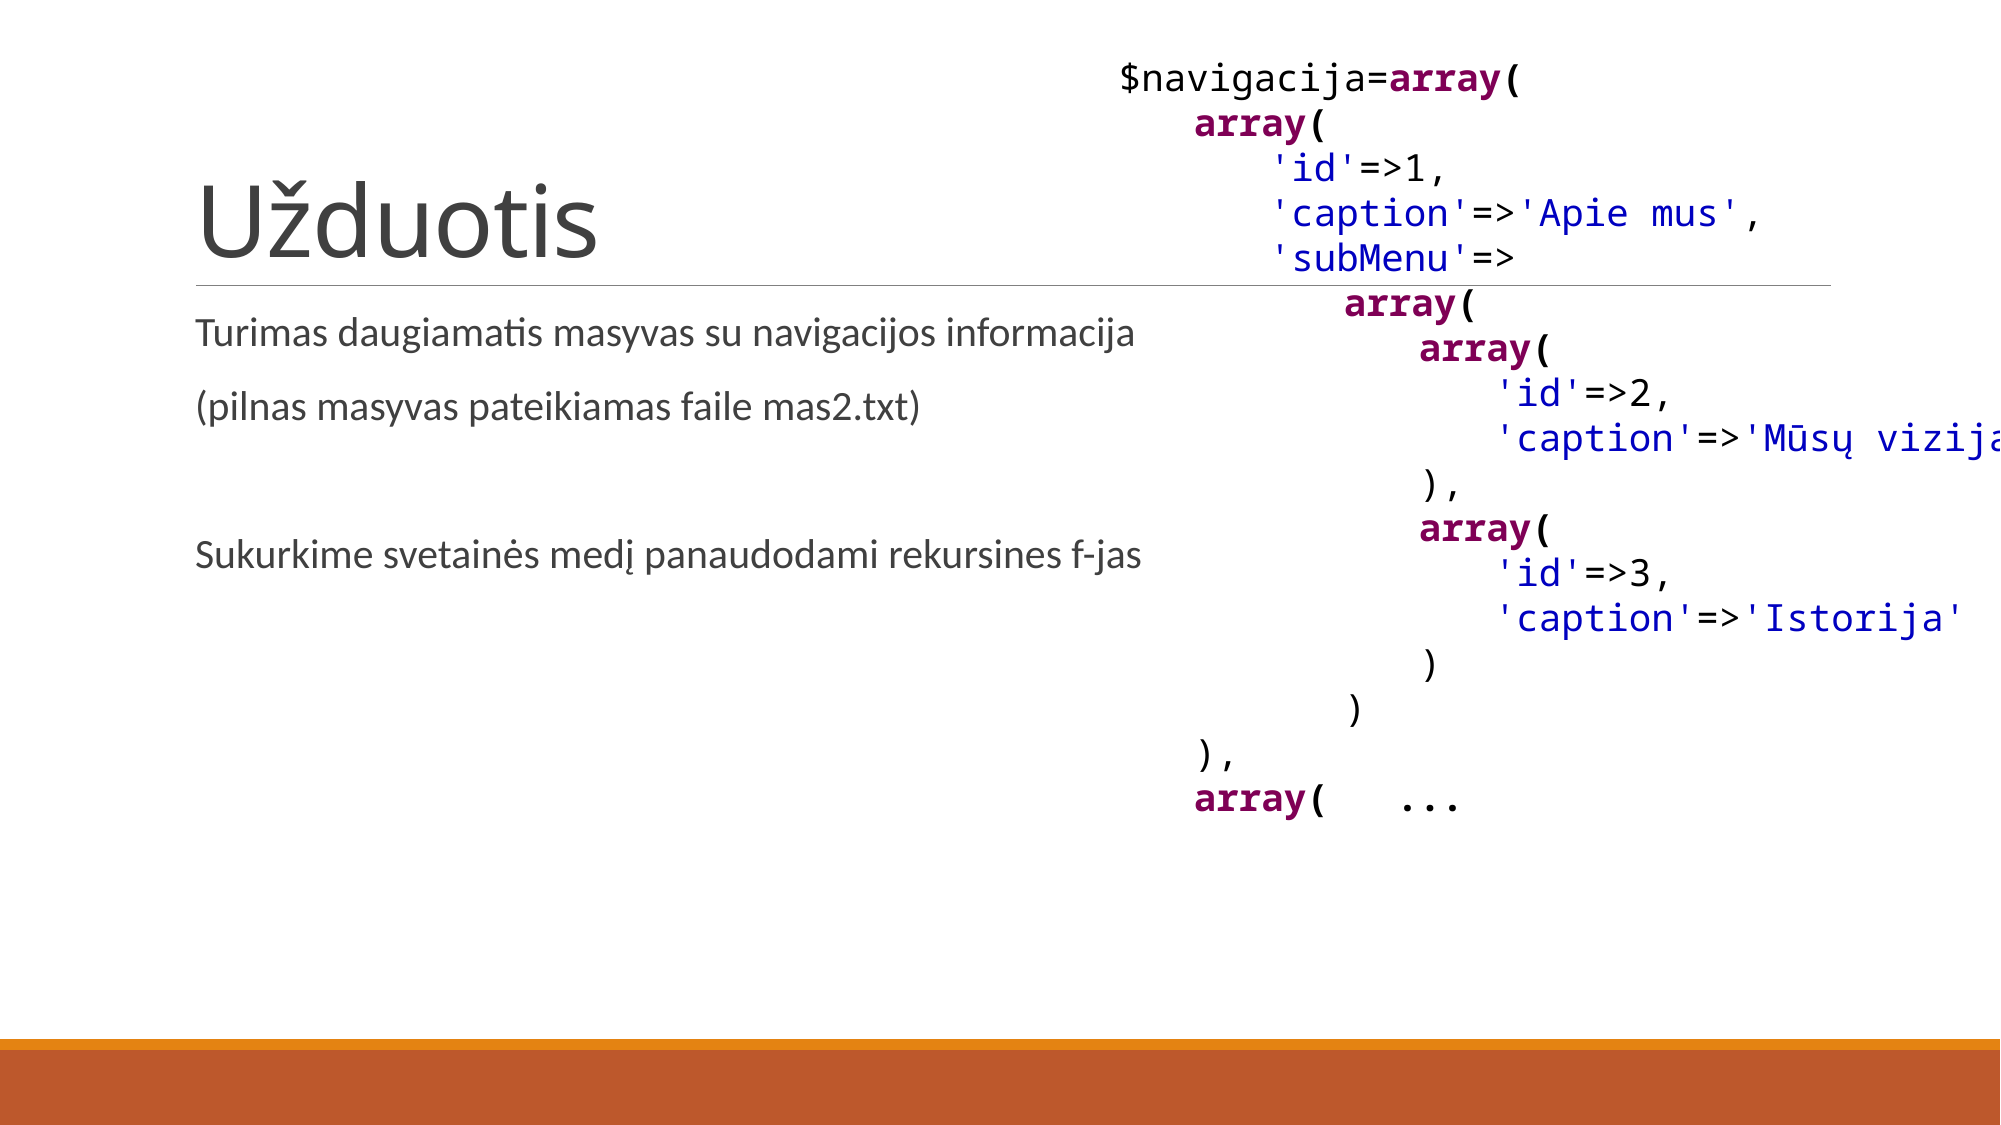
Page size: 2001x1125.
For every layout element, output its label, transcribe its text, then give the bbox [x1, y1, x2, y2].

list Turimas daugiamatis masyvas su navigacijos informacija (pilnas masyvas pateikiamas faile mas2.txt) Sukurkime svetainės medį panaudodami rekursines f-jas [180, 302, 1830, 963]
title Užduotis [180, 47, 1104, 285]
text_box $navigacija=array( array( 'id'=>1, 'caption'=>'Apie mus', 'subMenu'=> array( array( 'id'=>2, 'caption'=>'Mūsų vizija' ), array( 'id'=>3, 'caption'=>'Istorija' ) ) ), array( ... [1104, 46, 2000, 827]
